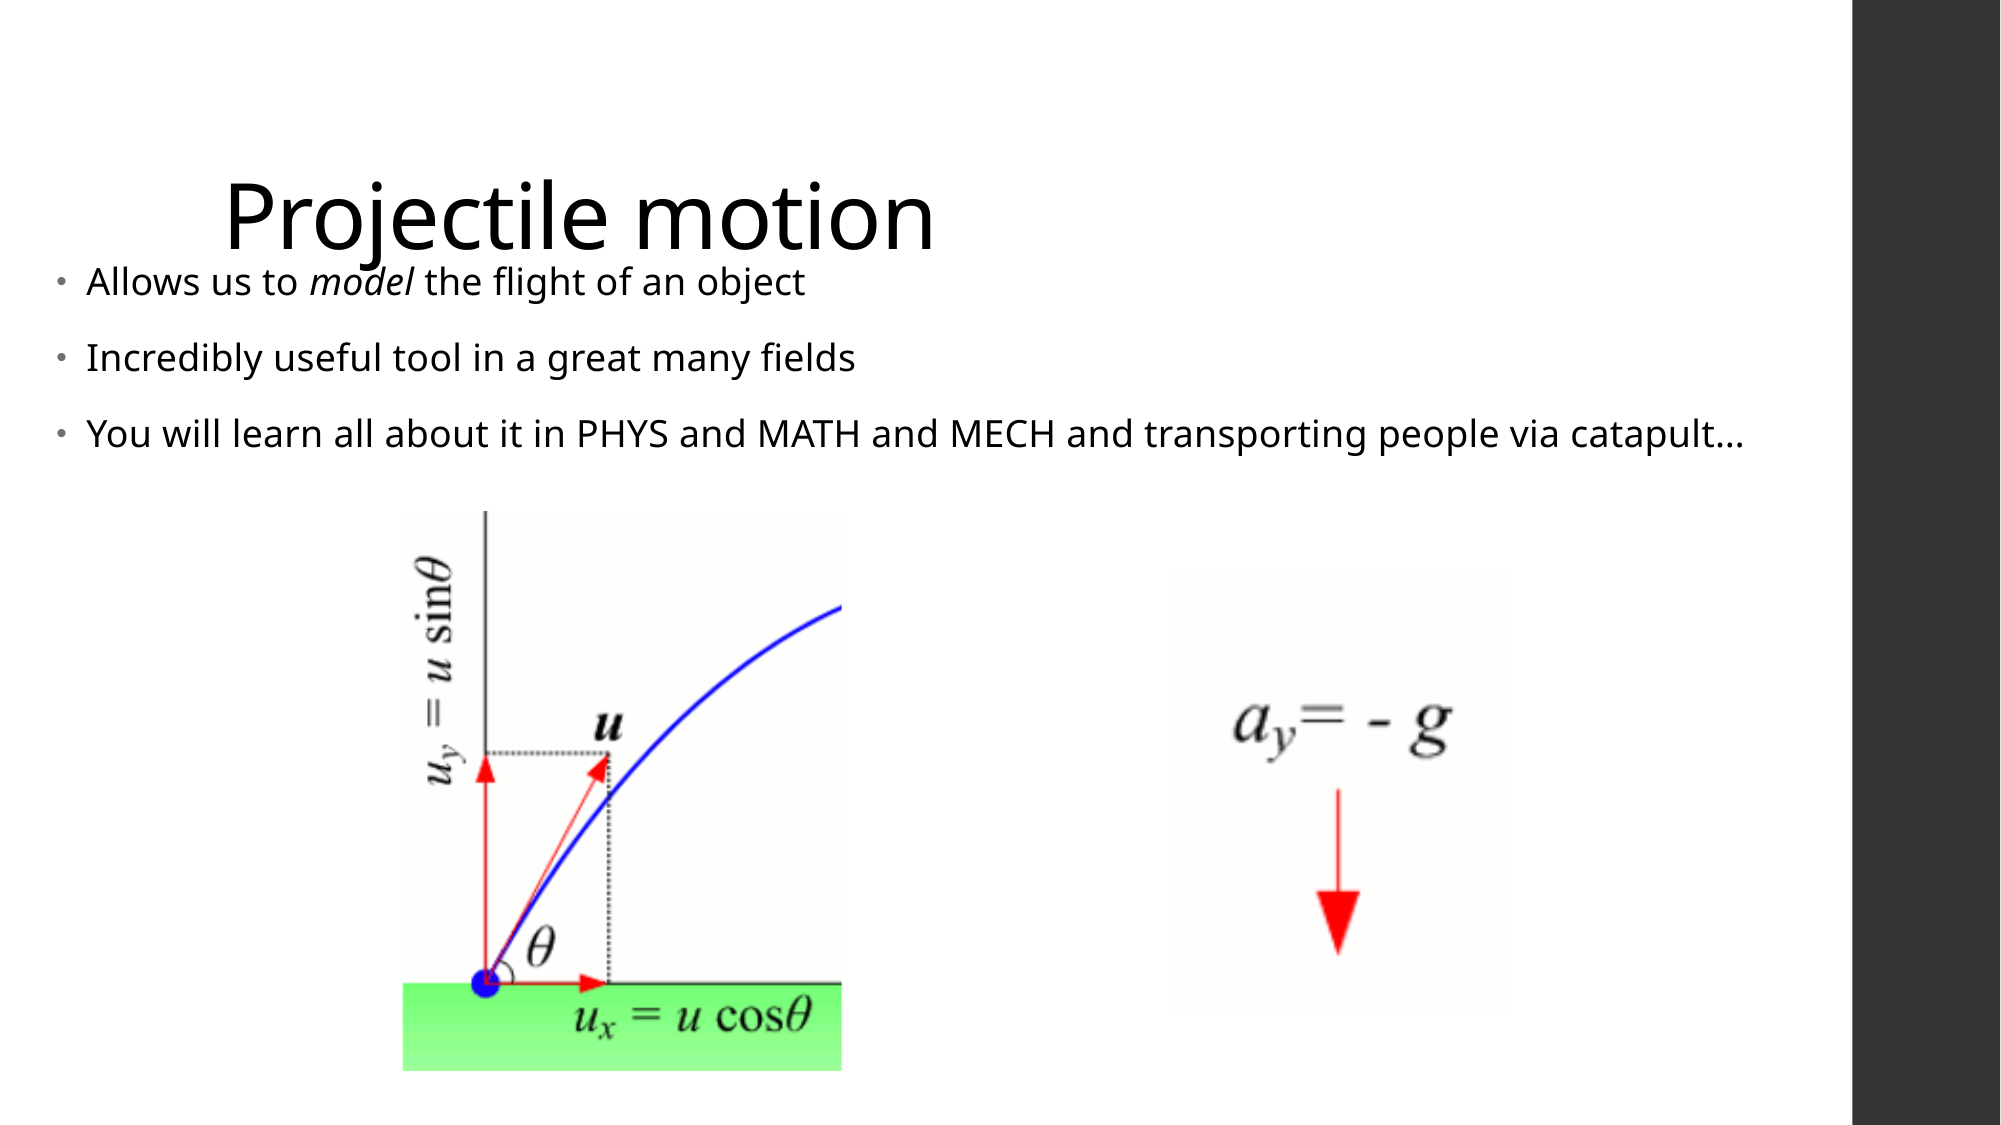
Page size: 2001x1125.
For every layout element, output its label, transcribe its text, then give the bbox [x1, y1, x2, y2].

picture [399, 511, 842, 1071]
title Projectile motion [206, 60, 1797, 253]
picture [1170, 568, 1507, 1014]
list Allows us to model the flight of an object Incredibly useful tool in a great many fields You will learn all about it in PHYS and MATH and MECH and transporting people via catapult… [41, 253, 1855, 968]
